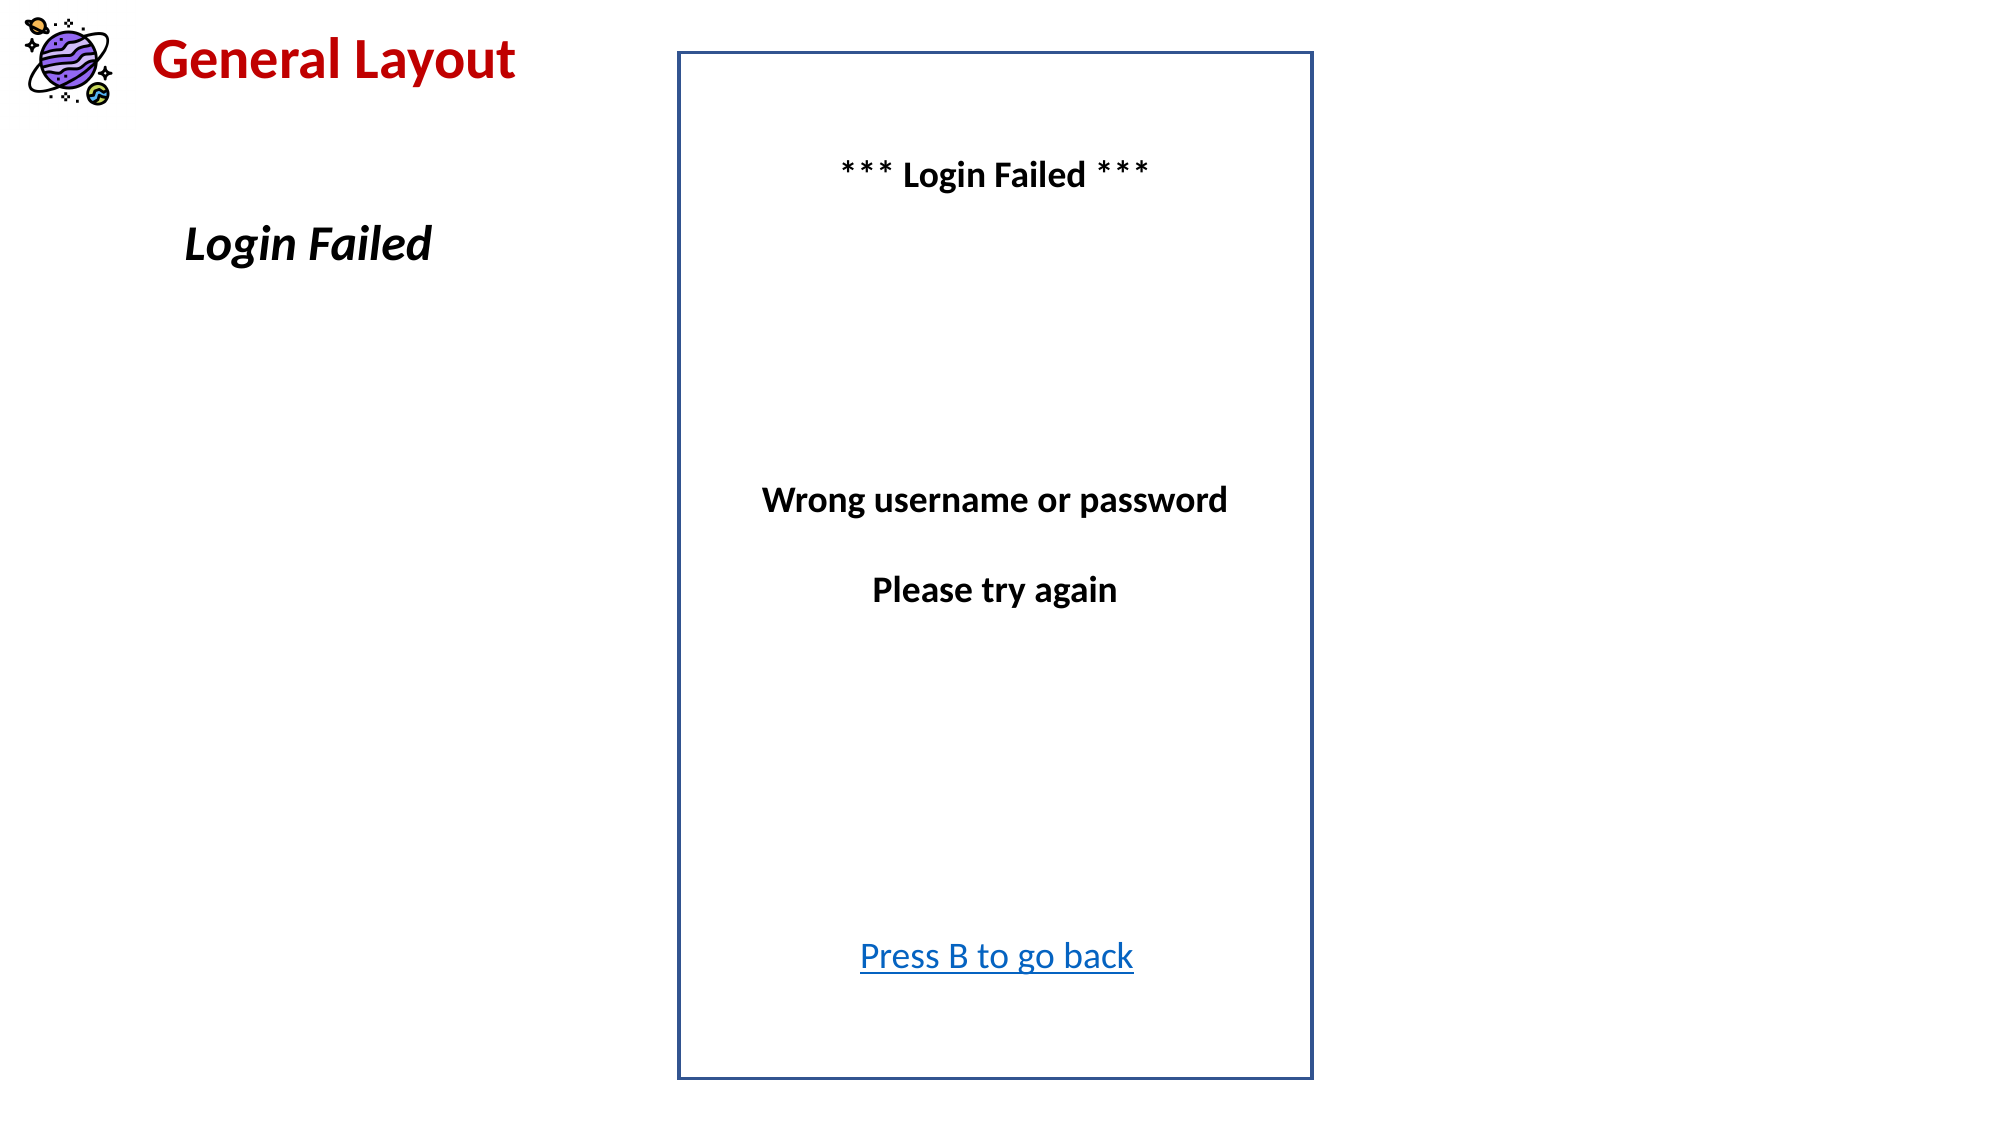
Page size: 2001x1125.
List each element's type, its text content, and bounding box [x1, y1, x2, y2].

text_box Wrong username or password Please try again [680, 422, 1311, 663]
text_box Press B to go back [682, 924, 1312, 984]
text_box General Layout [137, 12, 533, 98]
text_box Login Failed [169, 202, 448, 278]
picture [0, 0, 136, 130]
text_box [678, 51, 1313, 1080]
text_box *** Login Failed *** [679, 142, 1312, 203]
